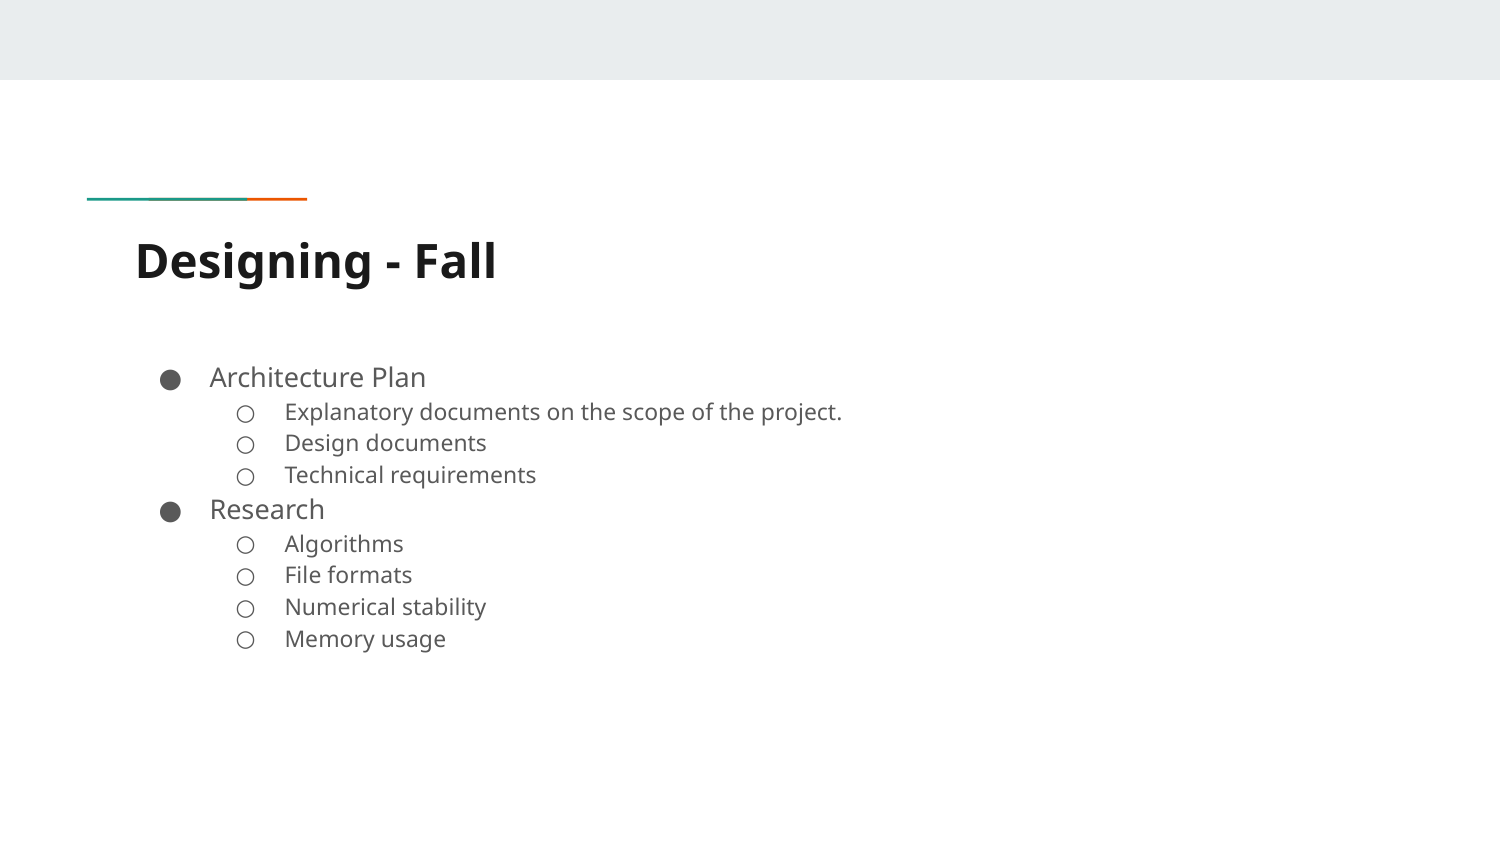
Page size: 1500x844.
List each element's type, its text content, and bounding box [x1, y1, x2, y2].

title Designing - Fall [119, 216, 1381, 305]
list Architecture Plan Explanatory documents on the scope of the project. Design documents Technical requirements Research Algorithms File formats Numerical stability Memory usage [119, 341, 1381, 712]
